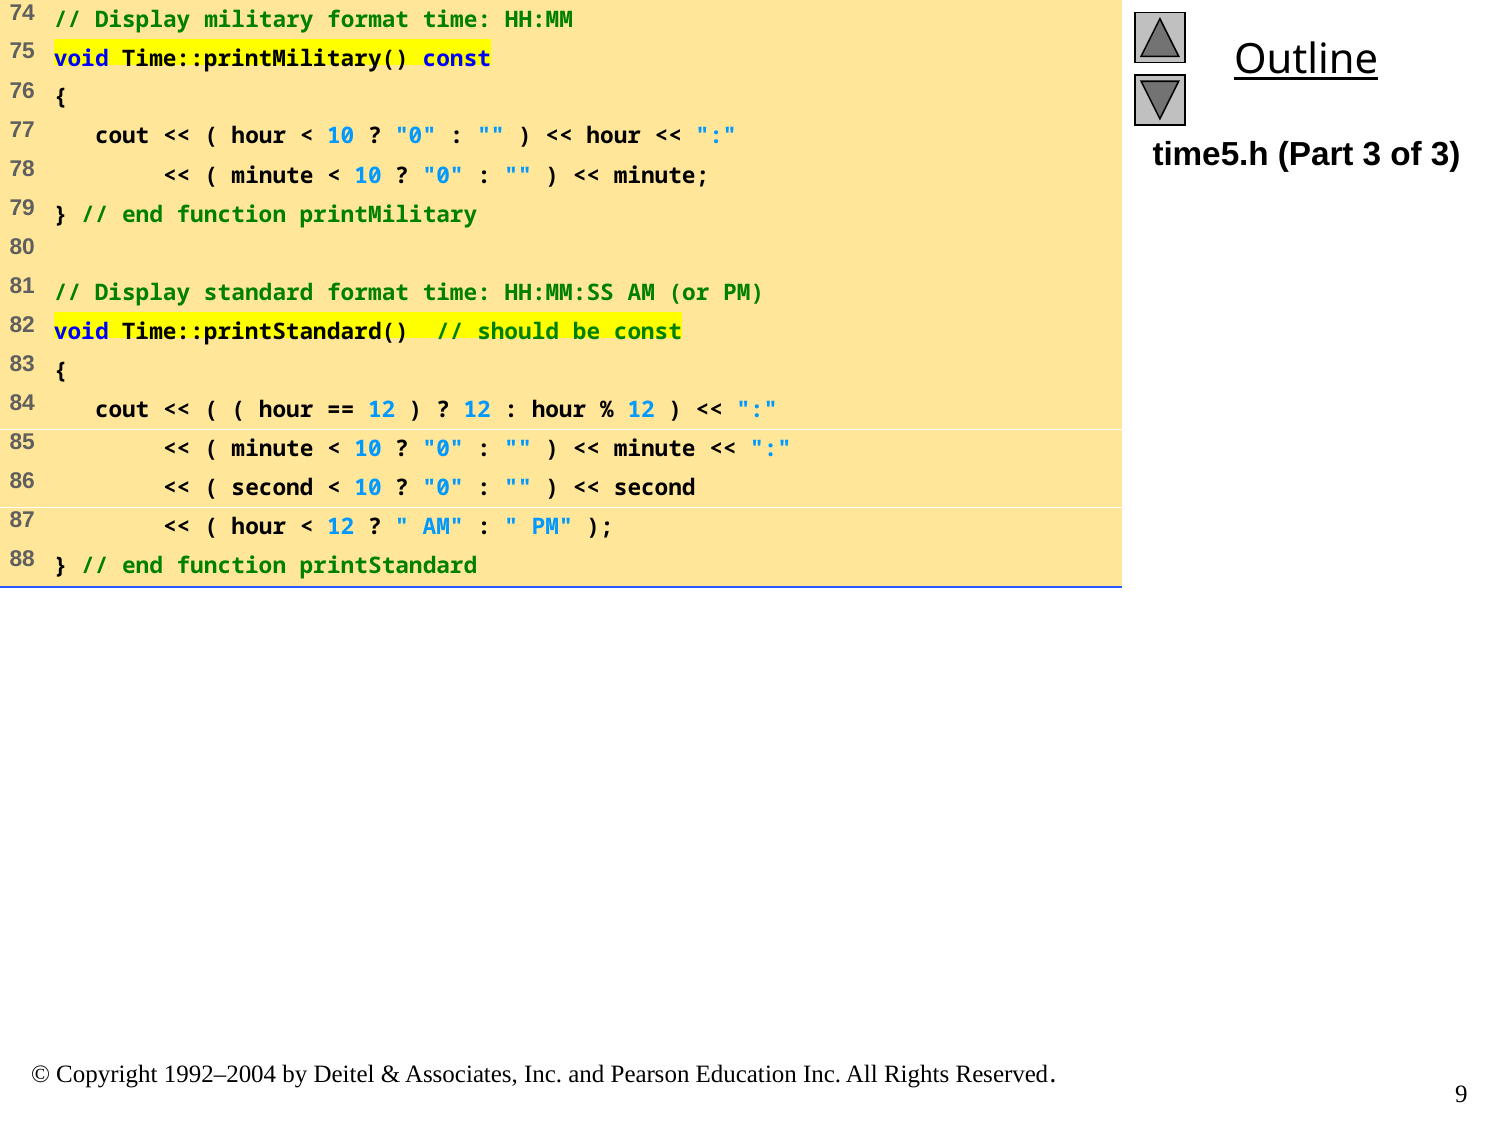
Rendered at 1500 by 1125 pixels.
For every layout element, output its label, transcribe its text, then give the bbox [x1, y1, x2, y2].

subtitle time5.h (Part 3 of 3) [1137, 125, 1500, 1125]
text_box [0, 0, 1124, 627]
